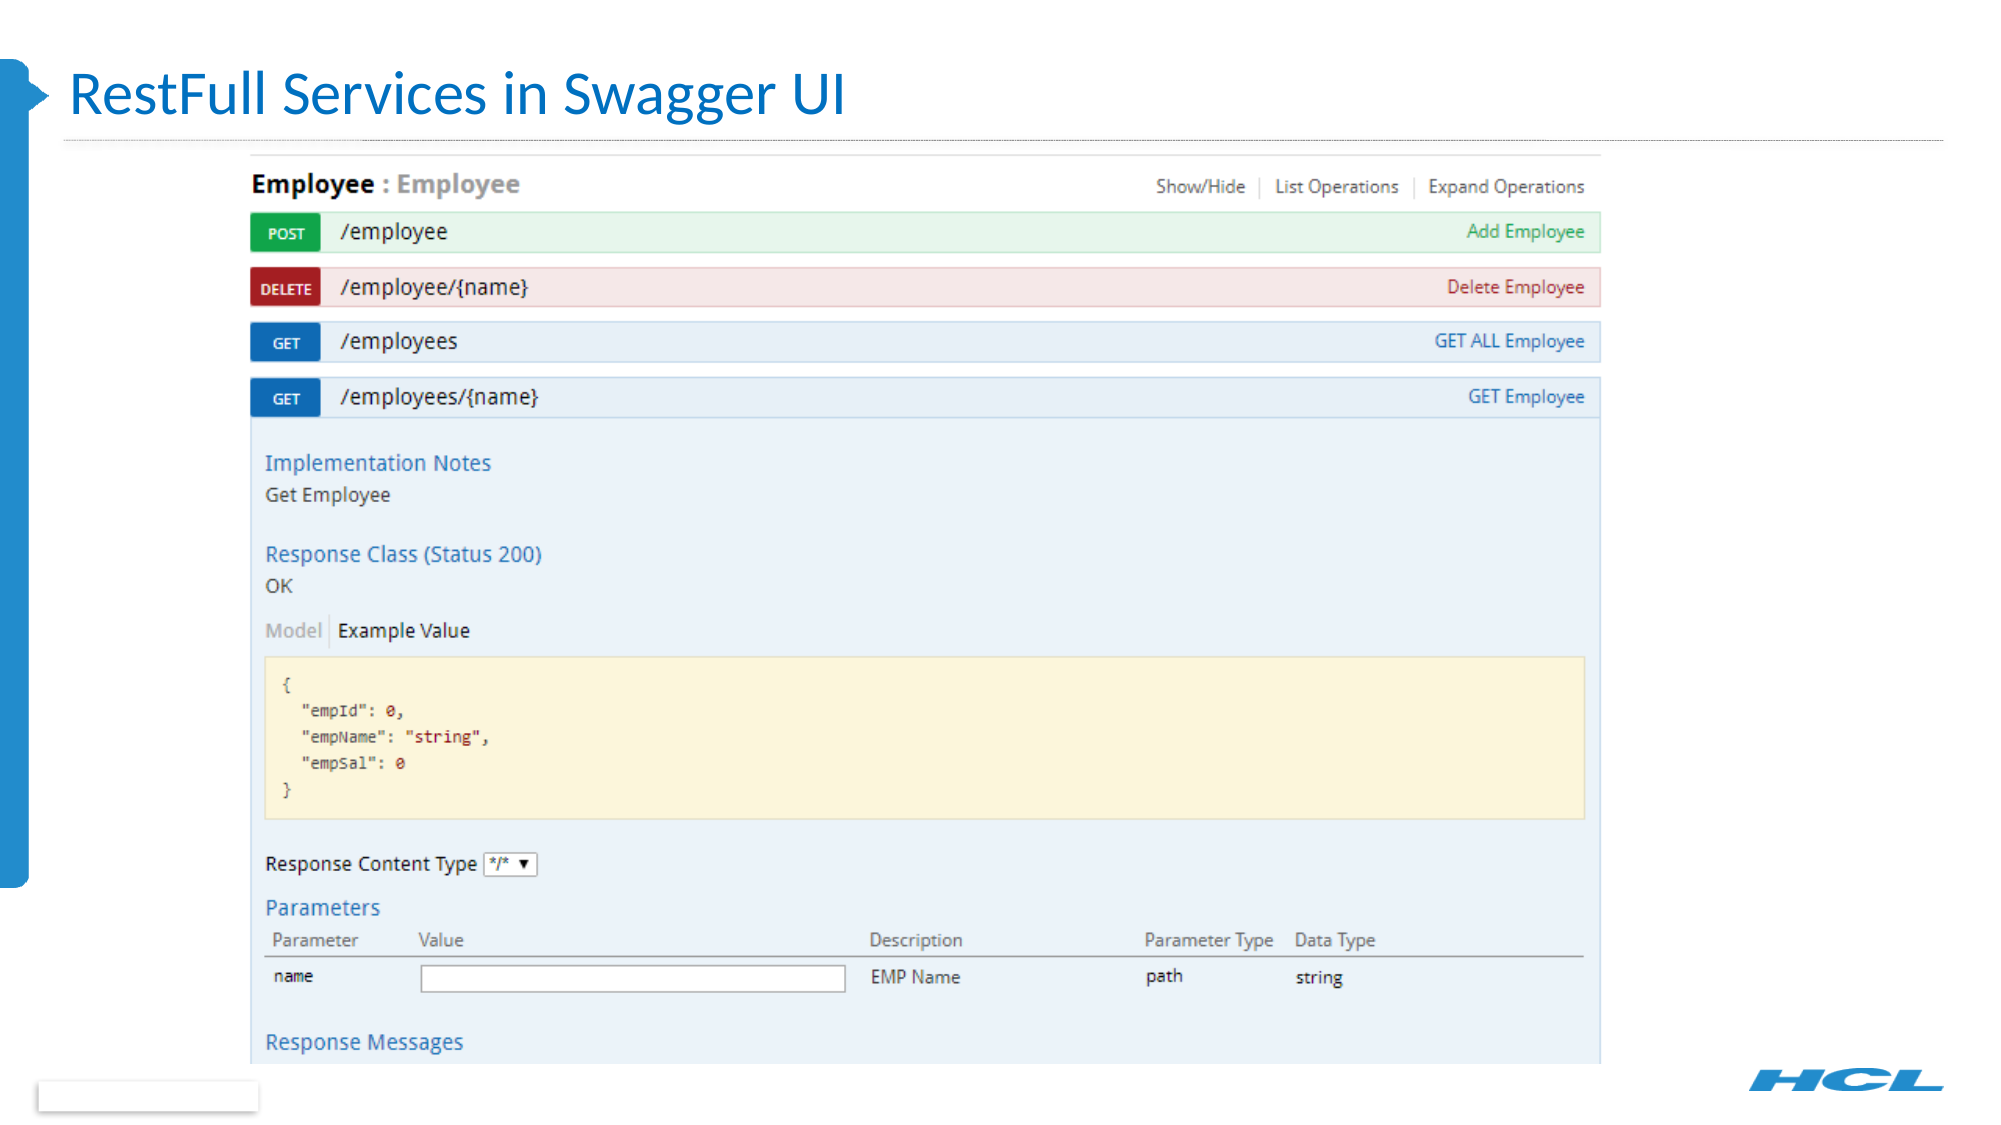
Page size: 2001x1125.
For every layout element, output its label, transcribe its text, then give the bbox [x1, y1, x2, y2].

picture [0, 59, 49, 888]
title RestFull Services in Swagger UI [55, 45, 1855, 233]
picture [101, 150, 1731, 1065]
picture [1749, 1068, 1944, 1091]
